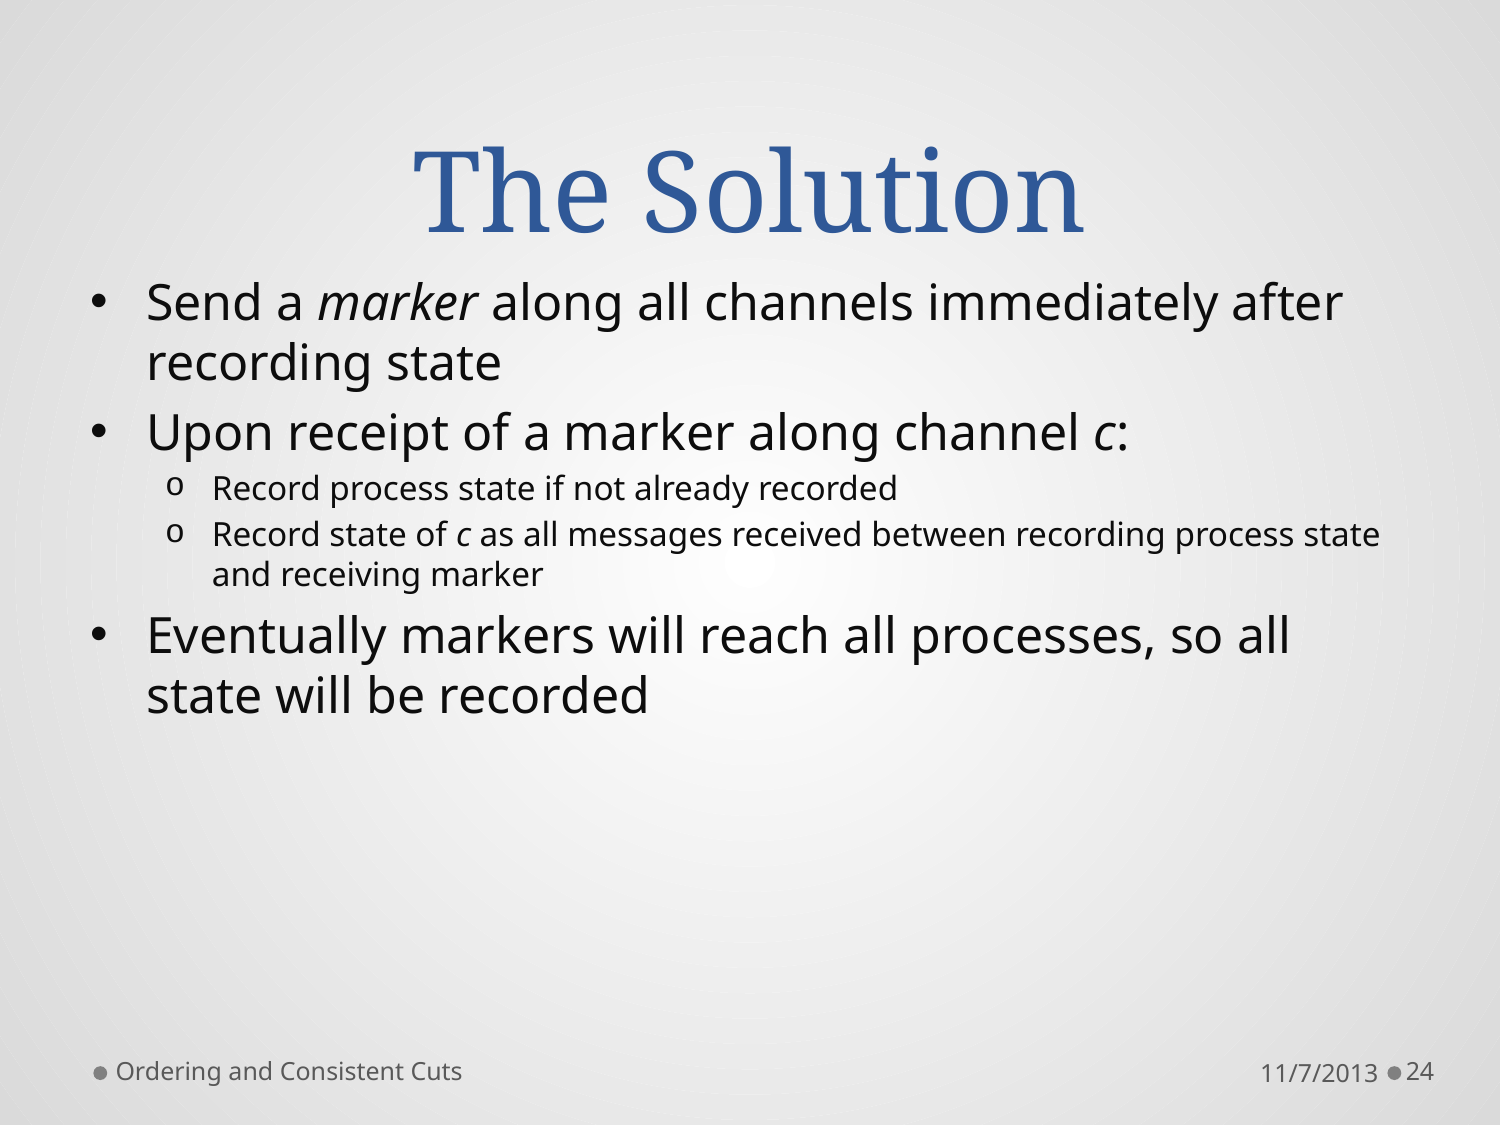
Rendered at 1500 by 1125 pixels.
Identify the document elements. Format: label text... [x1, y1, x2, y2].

title The Solution [75, 0, 1425, 262]
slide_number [1043, 1042, 1386, 1103]
list Send a marker along all channels immediately after recording state Upon receipt of a marker along channel c: Record process state if not already recorded Record state of c as all messages received between recording process state and receiving marker Eventually markers will reach all processes, so all state will be recorded [75, 262, 1425, 1005]
footer Ordering and Consistent Cuts [108, 1042, 576, 1103]
slide_number 24 [1401, 1042, 1494, 1103]
